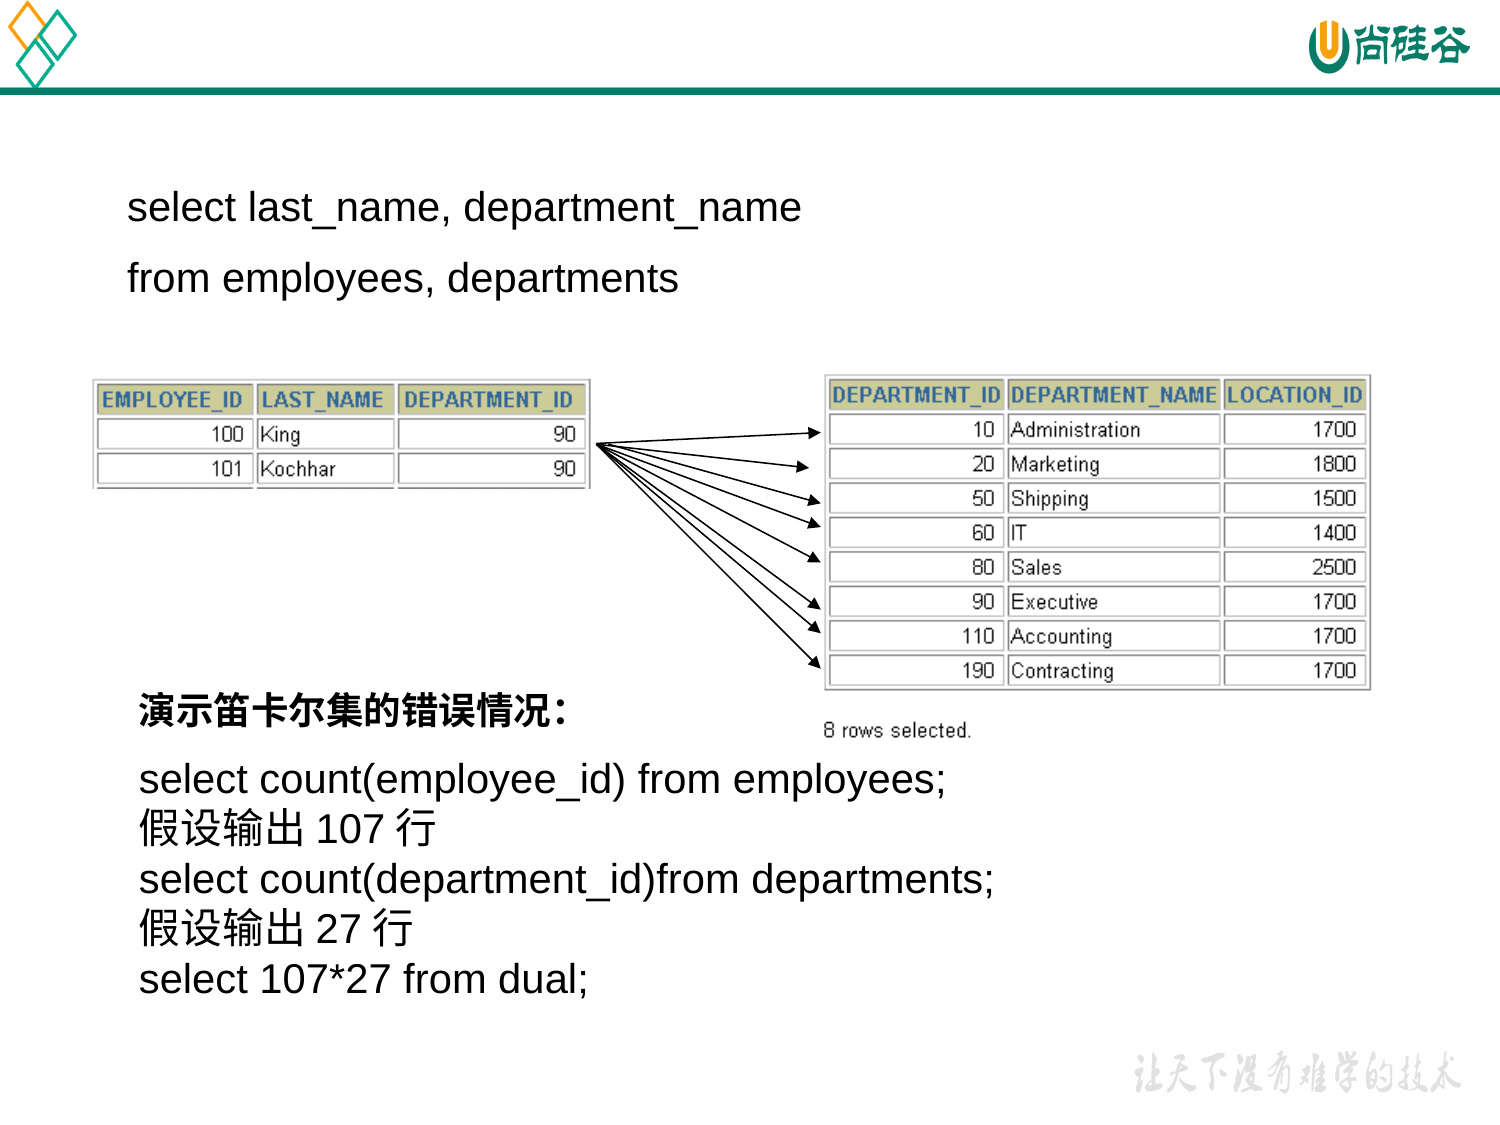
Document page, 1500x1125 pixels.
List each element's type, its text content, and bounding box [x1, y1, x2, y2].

text_box 演示笛卡尔集的错误情况： [123, 679, 639, 740]
text_box [619, 446, 810, 473]
text_box [608, 444, 820, 506]
text_box [600, 445, 820, 529]
text_box [596, 426, 820, 444]
text_box select count(employee_id) from employees; 假设输出107行 select count(department_id)from departments; 假设输出27行 select 107*27 from dual; [123, 744, 1117, 1009]
text_box [602, 448, 820, 634]
text_box [603, 448, 820, 610]
picture [0, 0, 1500, 1125]
text_box select last_name, department_name from employees, departments [112, 172, 951, 308]
text_box [601, 446, 820, 563]
text_box [596, 444, 820, 669]
